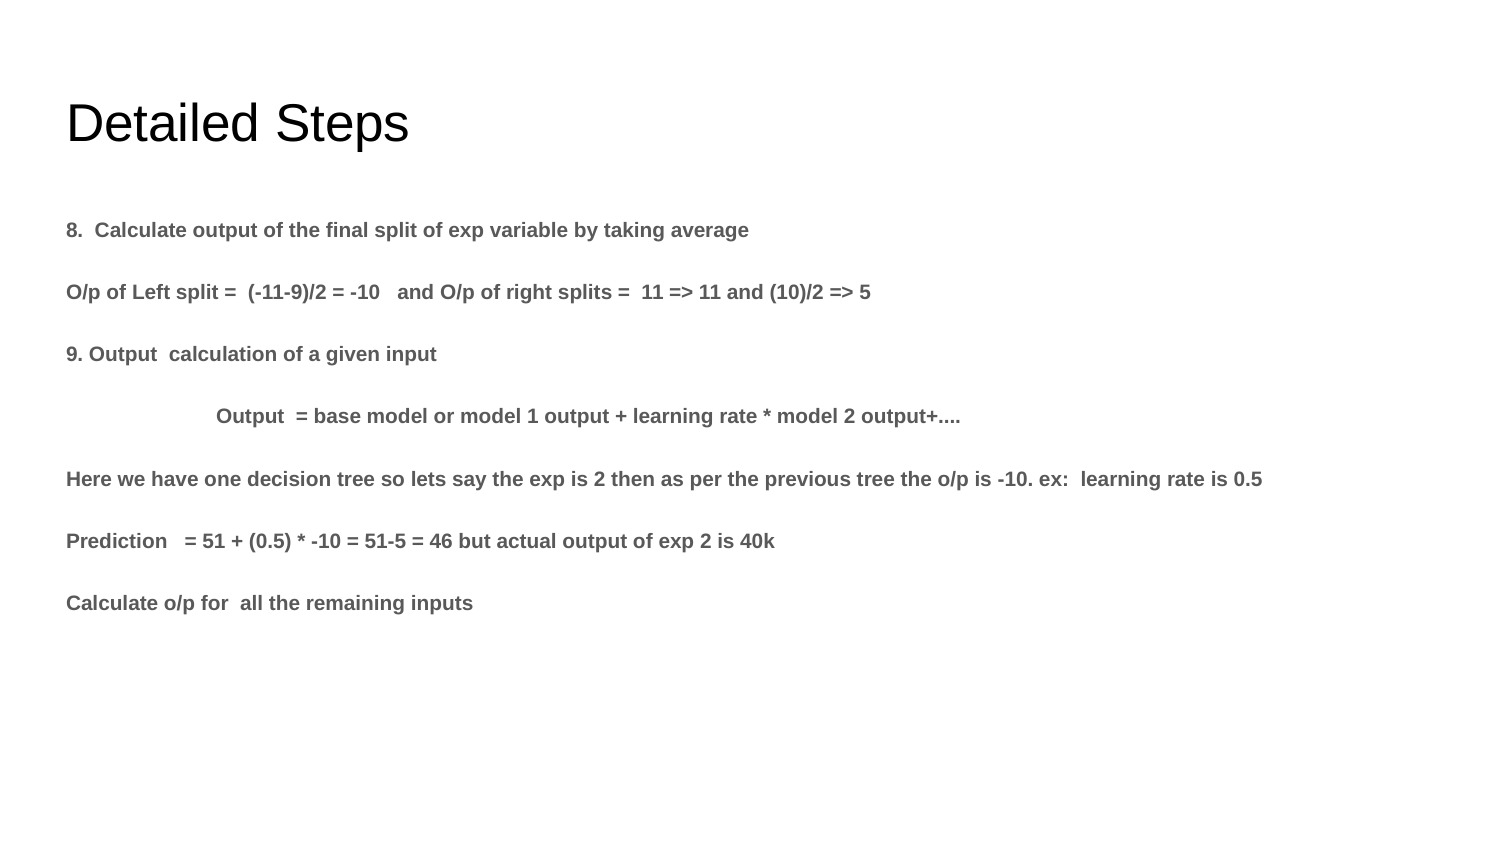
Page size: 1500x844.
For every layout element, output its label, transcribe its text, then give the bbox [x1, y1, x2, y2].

title Detailed Steps [51, 72, 1449, 167]
list 8. Calculate output of the final split of exp variable by taking average O/p of Left split = (-11-9)/2 = -10 and O/p of right splits = 11 => 11 and (10)/2 => 5 9. Output calculation of a given input Output = base model or model 1 output + learning rate * model 2 output+.... Here we have one decision tree so lets say the exp is 2 then as per the previous tree the o/p is -10. ex: learning rate is 0.5 Prediction = 51 + (0.5) * -10 = 51-5 = 46 but actual output of exp 2 is 40k Calculate o/p for all the remaining inputs [51, 189, 1492, 832]
